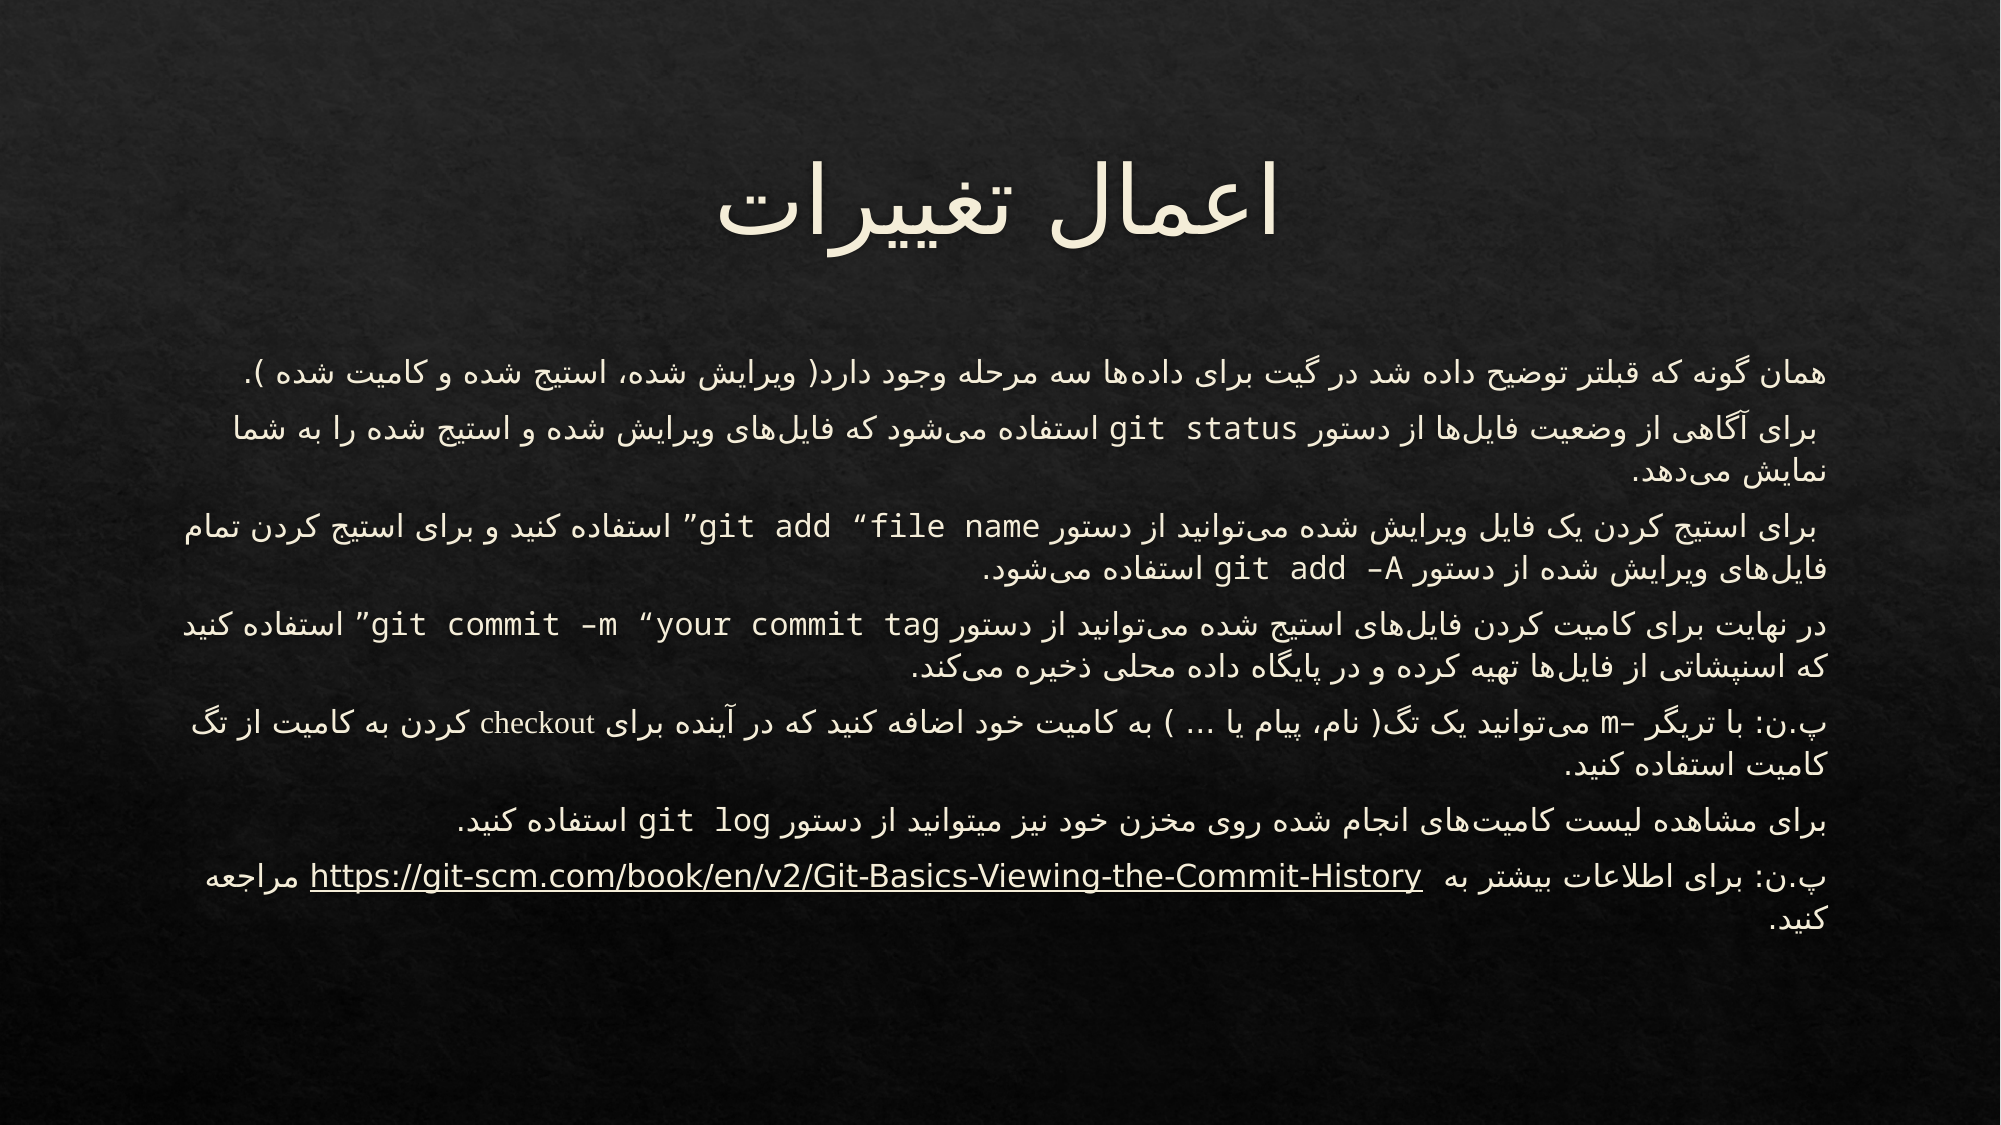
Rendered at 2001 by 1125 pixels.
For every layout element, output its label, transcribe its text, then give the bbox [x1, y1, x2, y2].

title اعمال تغییرات [149, 99, 1849, 307]
list همان گونه که قبلتر توضیح داده شد در گیت برای داده‌ها سه مرحله وجود دارد( ویرایش شده، استیج شده و کامیت شده ). برای آگاهی از وضعیت فایل‌ها از دستور git status استفاده می‌شود که فایل‌های ویرایش شده و استیج شده را به شما نمایش می‌دهد. برای استیج کردن یک فایل ویرایش شده می‌توانید از دستور git add “file name” استفاده کنید و برای استیج کردن تمام فایل‌های ویرایش شده از دستور git add –A استفاده می‌شود. در نهایت برای کامیت کردن فایل‌های استیج شده می‌توانید از دستور git commit –m “your commit tag” استفاده کنید که اسنپشاتی از فایل‌ها تهیه کرده و در پایگاه داده محلی ذخیره می‌کند. پ.ن: با تریگر –m می‌توانید یک تگ( نام، پیام یا ... ) به کامیت خود اضافه کنید که در آینده برای checkout کردن به کامیت از تگ کامیت استفاده کنید. برای مشاهده لیست کامیت‌های انجام شده روی مخزن خود نیز میتوانید از دستور git log استفاده کنید. پ.ن: برای اطلاعات بیشتر به https://git-scm.com/book/en/v2/Git-Basics-Viewing-the-Commit-History مراجعه کنید. [149, 340, 1849, 950]
